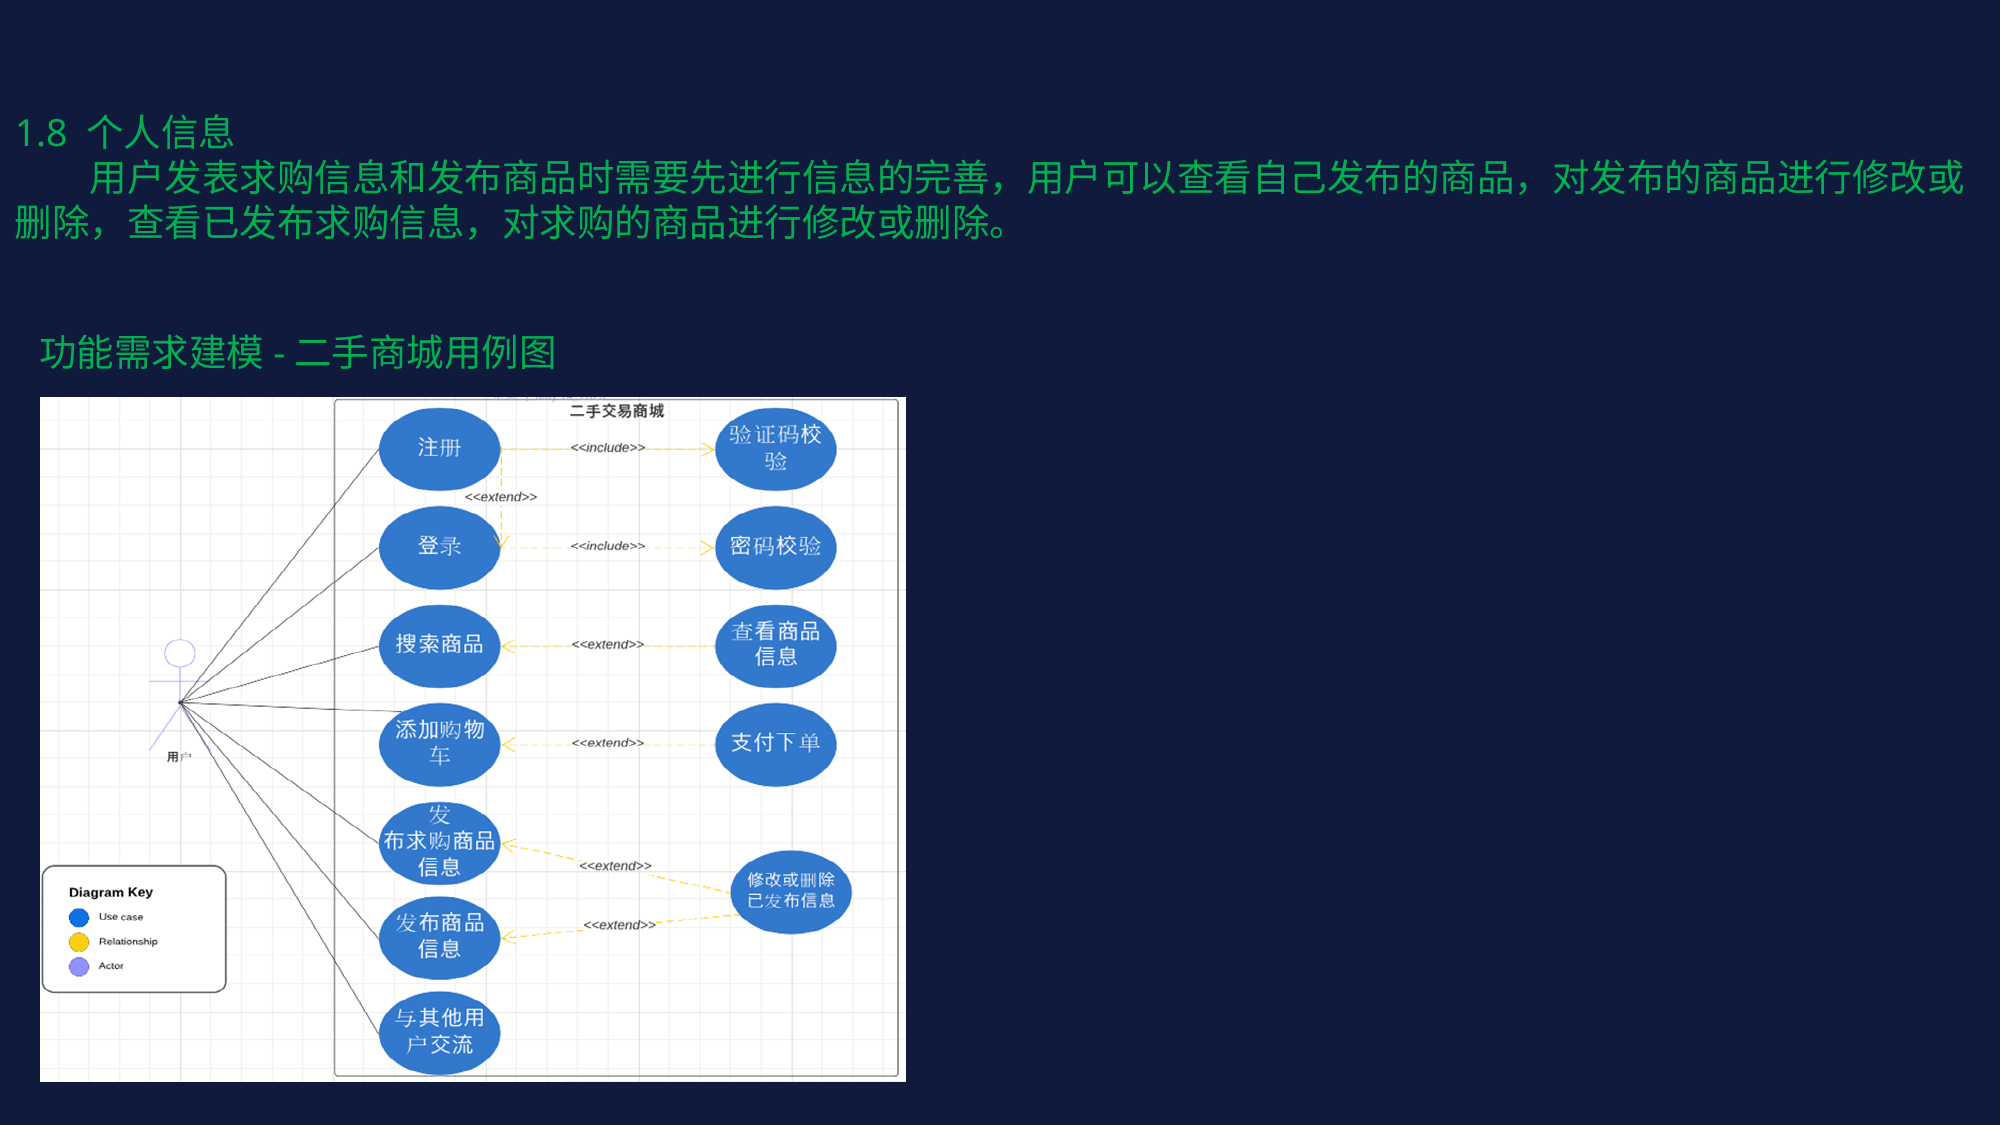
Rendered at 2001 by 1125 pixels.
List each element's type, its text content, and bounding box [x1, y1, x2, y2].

text_box 功能需求建模-二手商城用例图 [24, 321, 1918, 382]
text_box 1.8 个人信息 用户发表求购信息和发布商品时需要先进行信息的完善，用户可以查看自己发布的商品，对发布的商品进行修改或删除，查看已发布求购信息，对求购的商品进行修改或删除。 [0, 101, 2000, 252]
picture [40, 397, 906, 1082]
